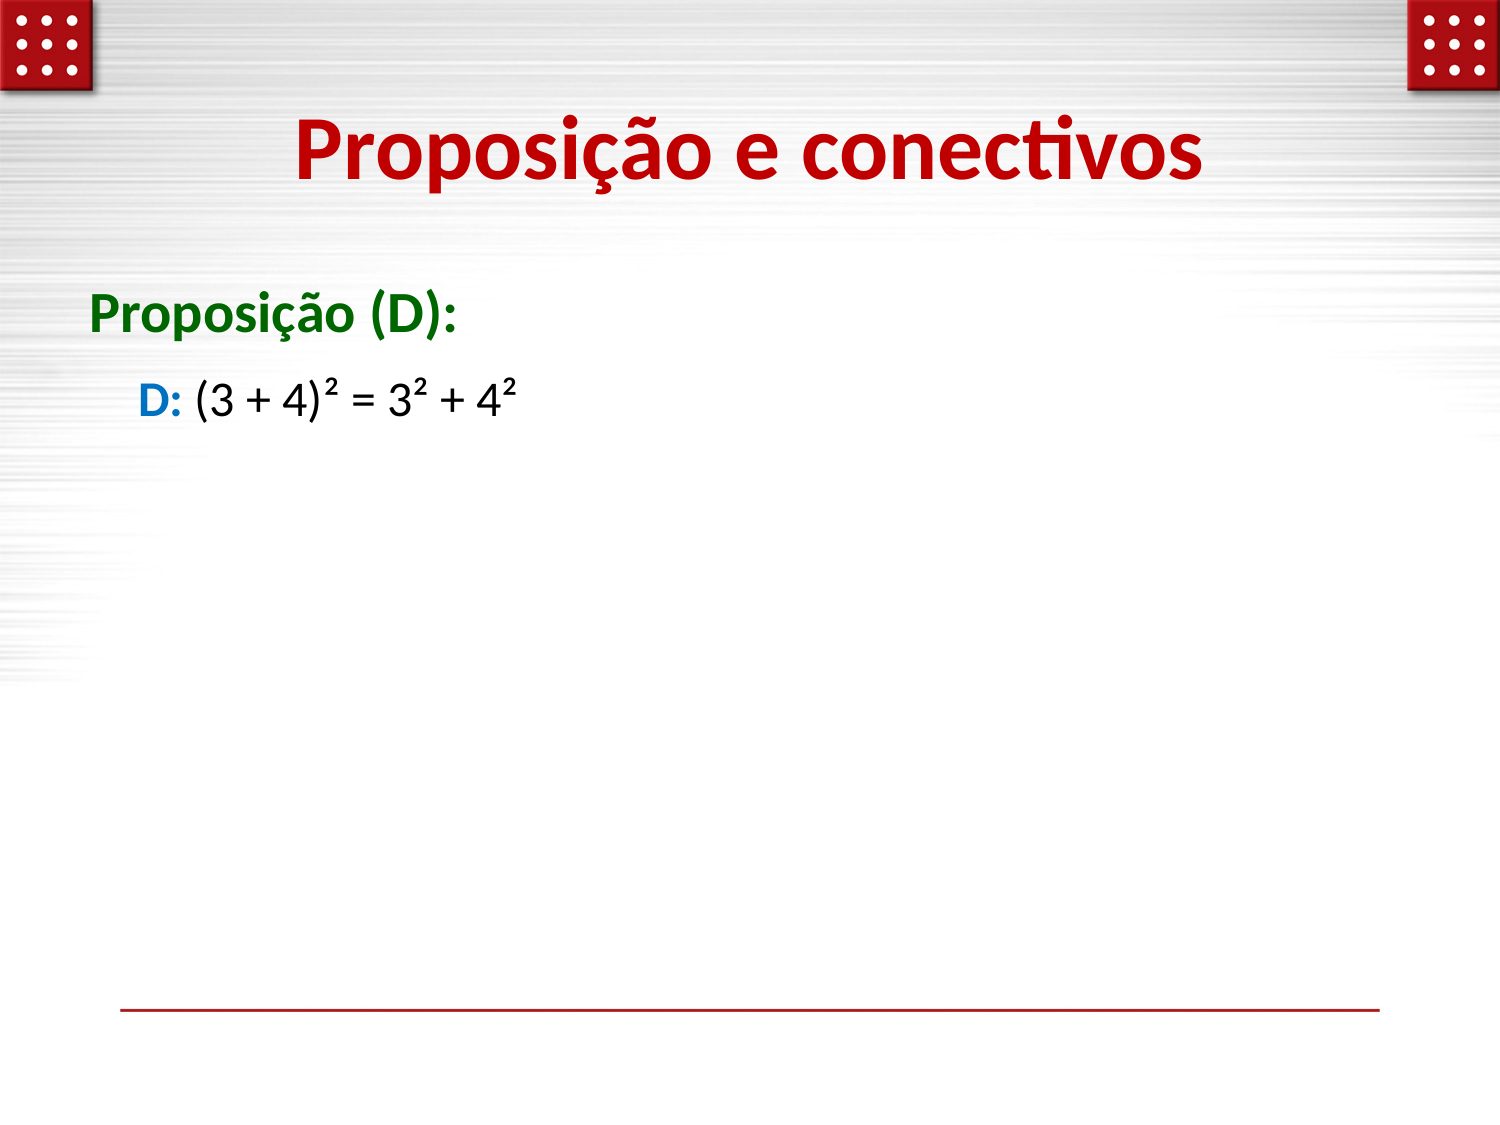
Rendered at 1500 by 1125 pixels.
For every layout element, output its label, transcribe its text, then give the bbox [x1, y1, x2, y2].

text_box Proposição (D): [75, 267, 1471, 358]
picture [0, 0, 1500, 1125]
title Proposição e conectivos [75, 80, 1425, 233]
text_box D: (3 + 4)² = 3² + 4² [123, 358, 1353, 445]
